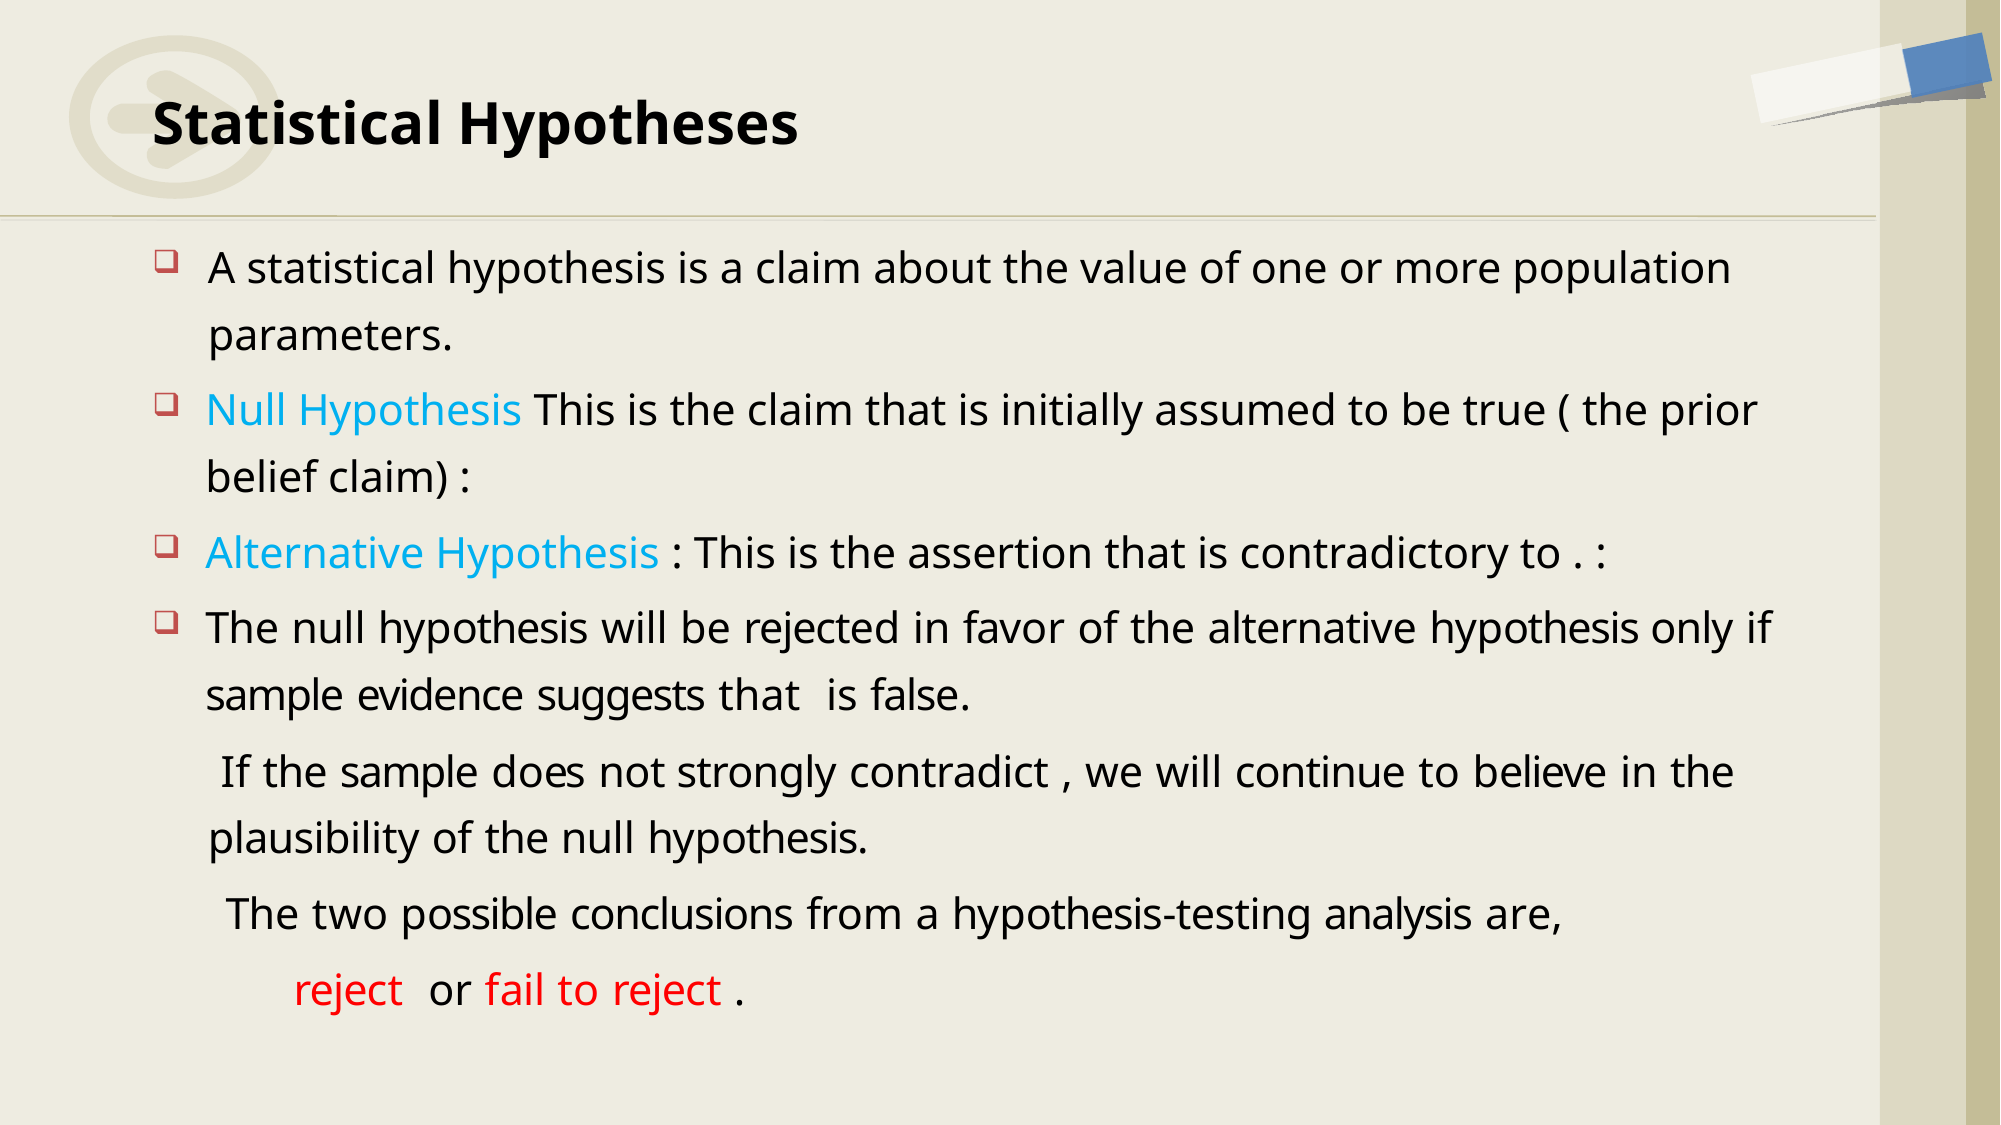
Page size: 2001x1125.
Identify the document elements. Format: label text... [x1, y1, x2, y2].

title Statistical Hypotheses [137, 59, 1863, 184]
